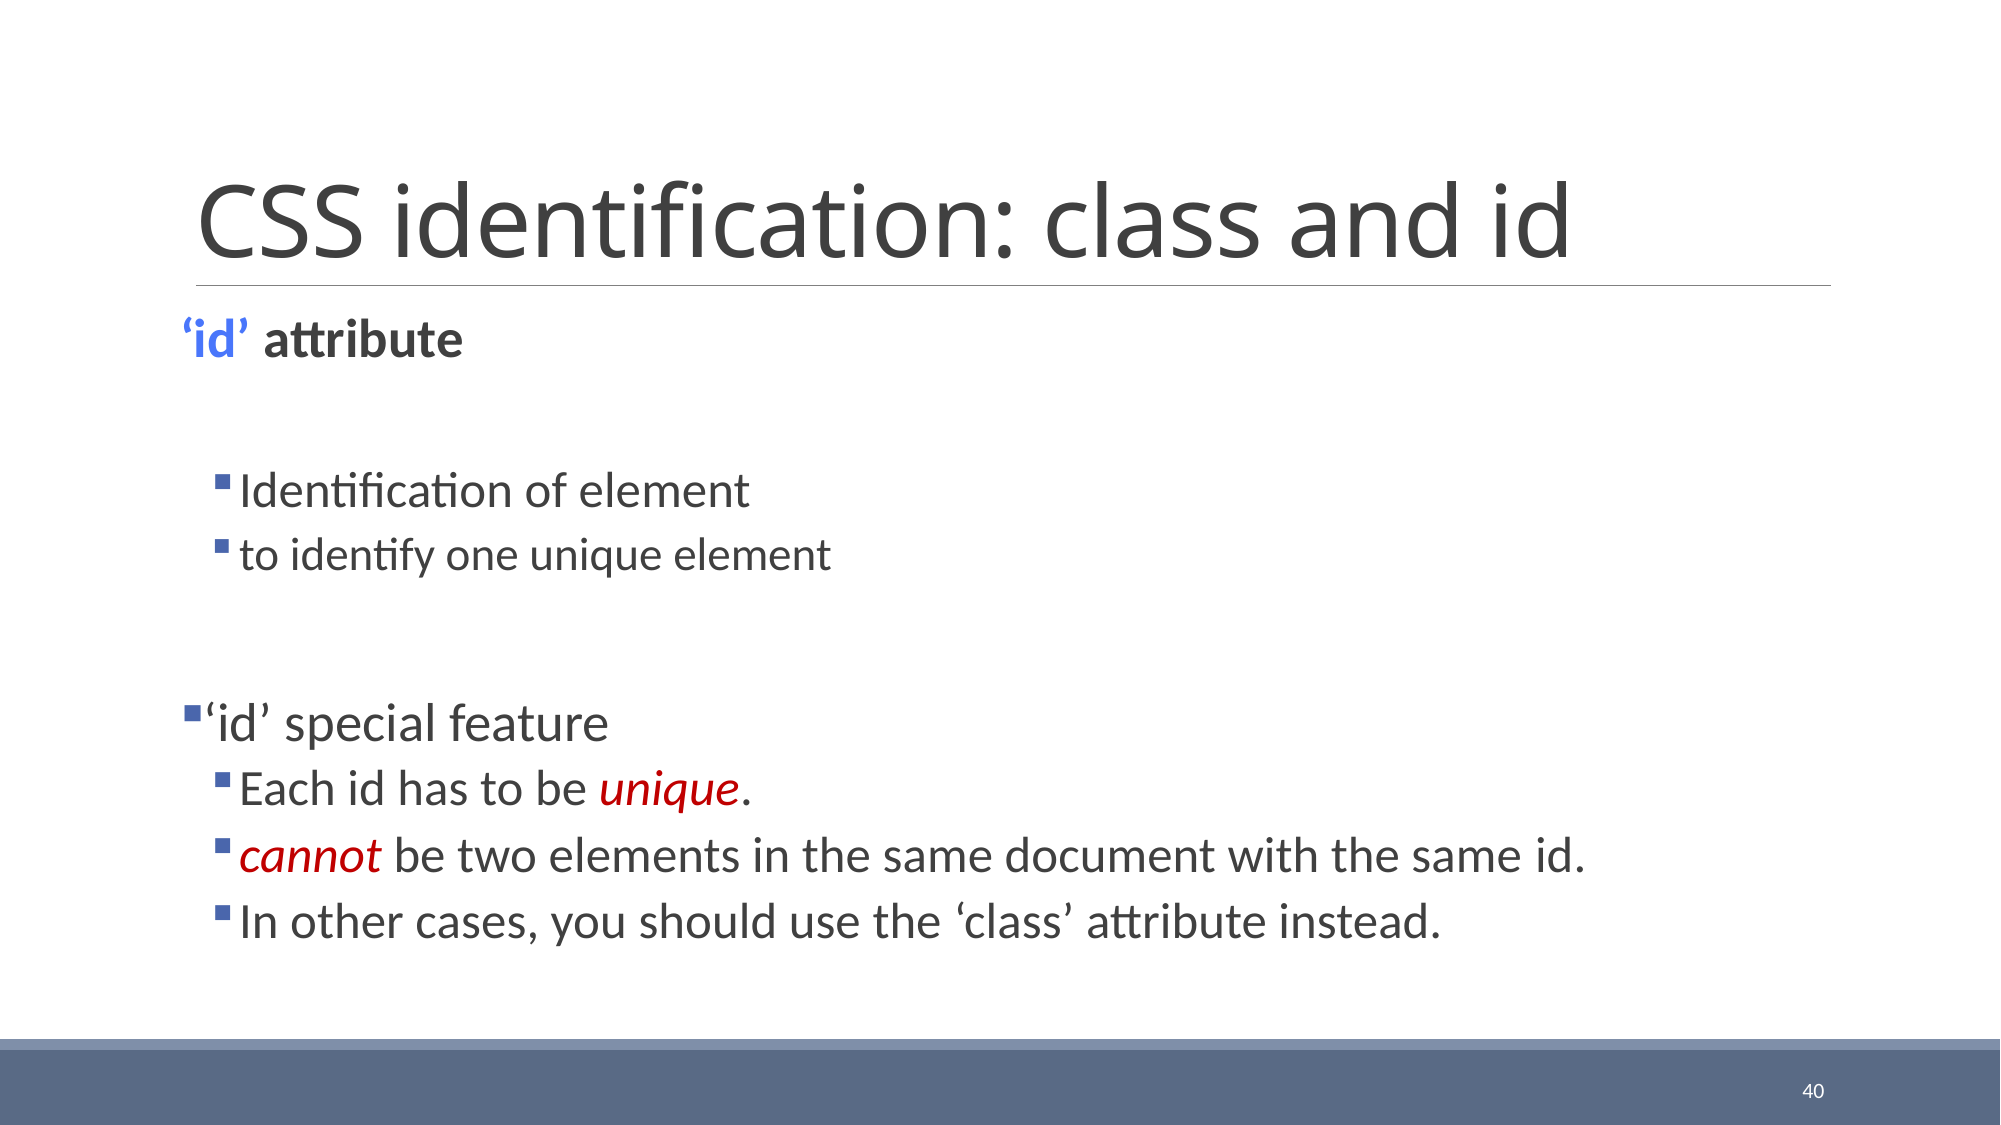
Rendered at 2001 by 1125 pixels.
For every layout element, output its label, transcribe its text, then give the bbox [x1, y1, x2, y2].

list ‘id’ attribute Identification of element to identify one unique element ‘id’ special feature Each id has to be unique. cannot be two elements in the same document with the same id. In other cases, you should use the ‘class’ attribute instead. [180, 302, 1830, 963]
slide_number 40 [1624, 1059, 1840, 1120]
title CSS identification: class and id [180, 47, 1830, 285]
